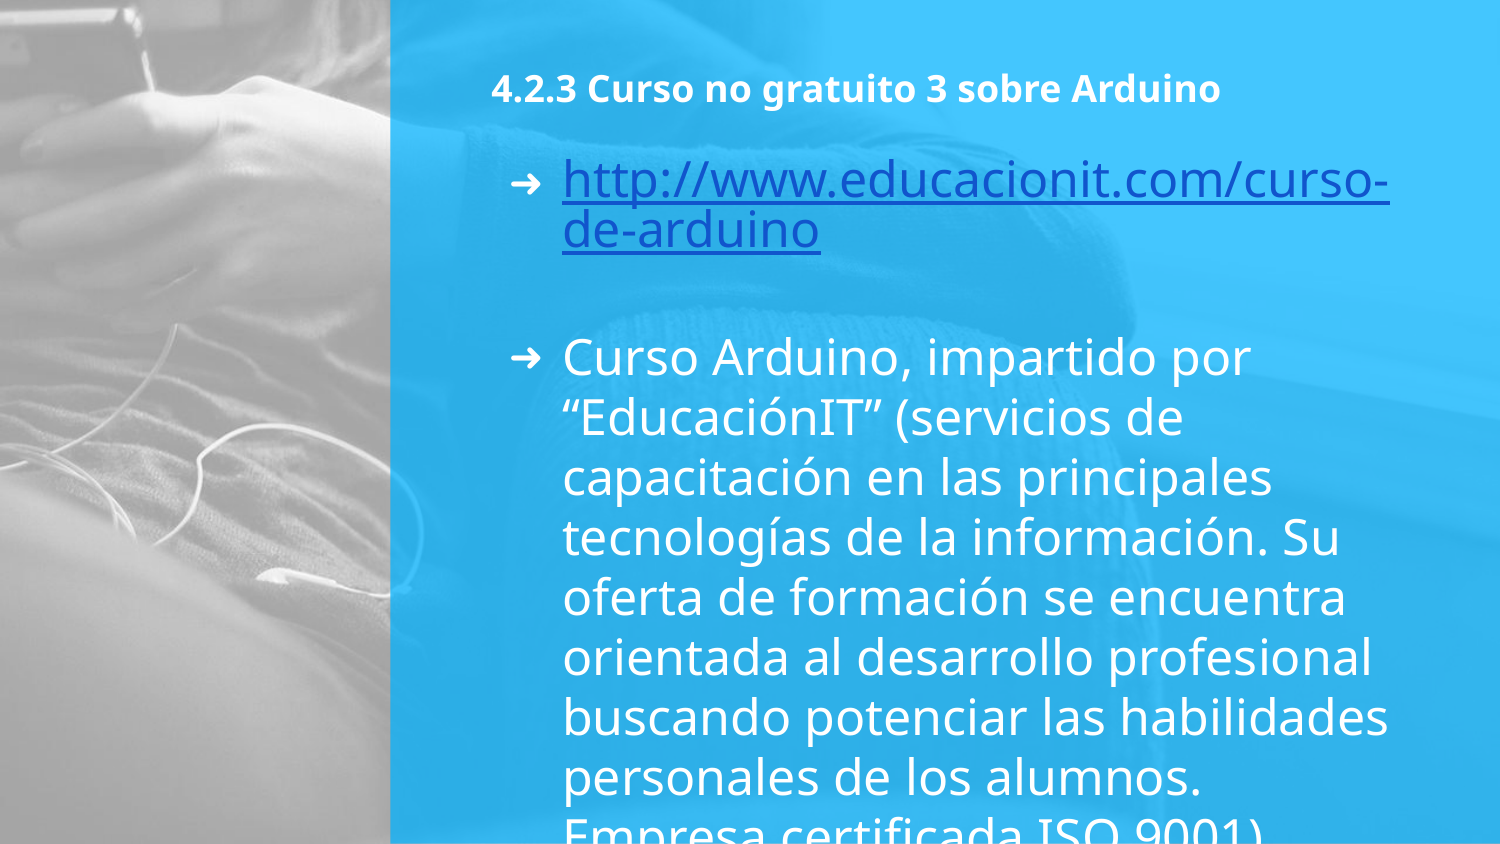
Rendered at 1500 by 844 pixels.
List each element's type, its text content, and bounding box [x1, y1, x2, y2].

title 4.2.3 Curso no gratuito 3 sobre Arduino [476, 49, 1415, 132]
picture [390, 0, 1500, 844]
list http://www.educacionit.com/curso-de-arduino Curso Arduino, impartido por “EducaciónIT” (servicios de capacitación en las principales tecnologías de la información. Su oferta de formación se encuentra orientada al desarrollo profesional buscando potenciar las habilidades personales de los alumnos. Empresa certificada ISO 9001). [476, 132, 1415, 761]
